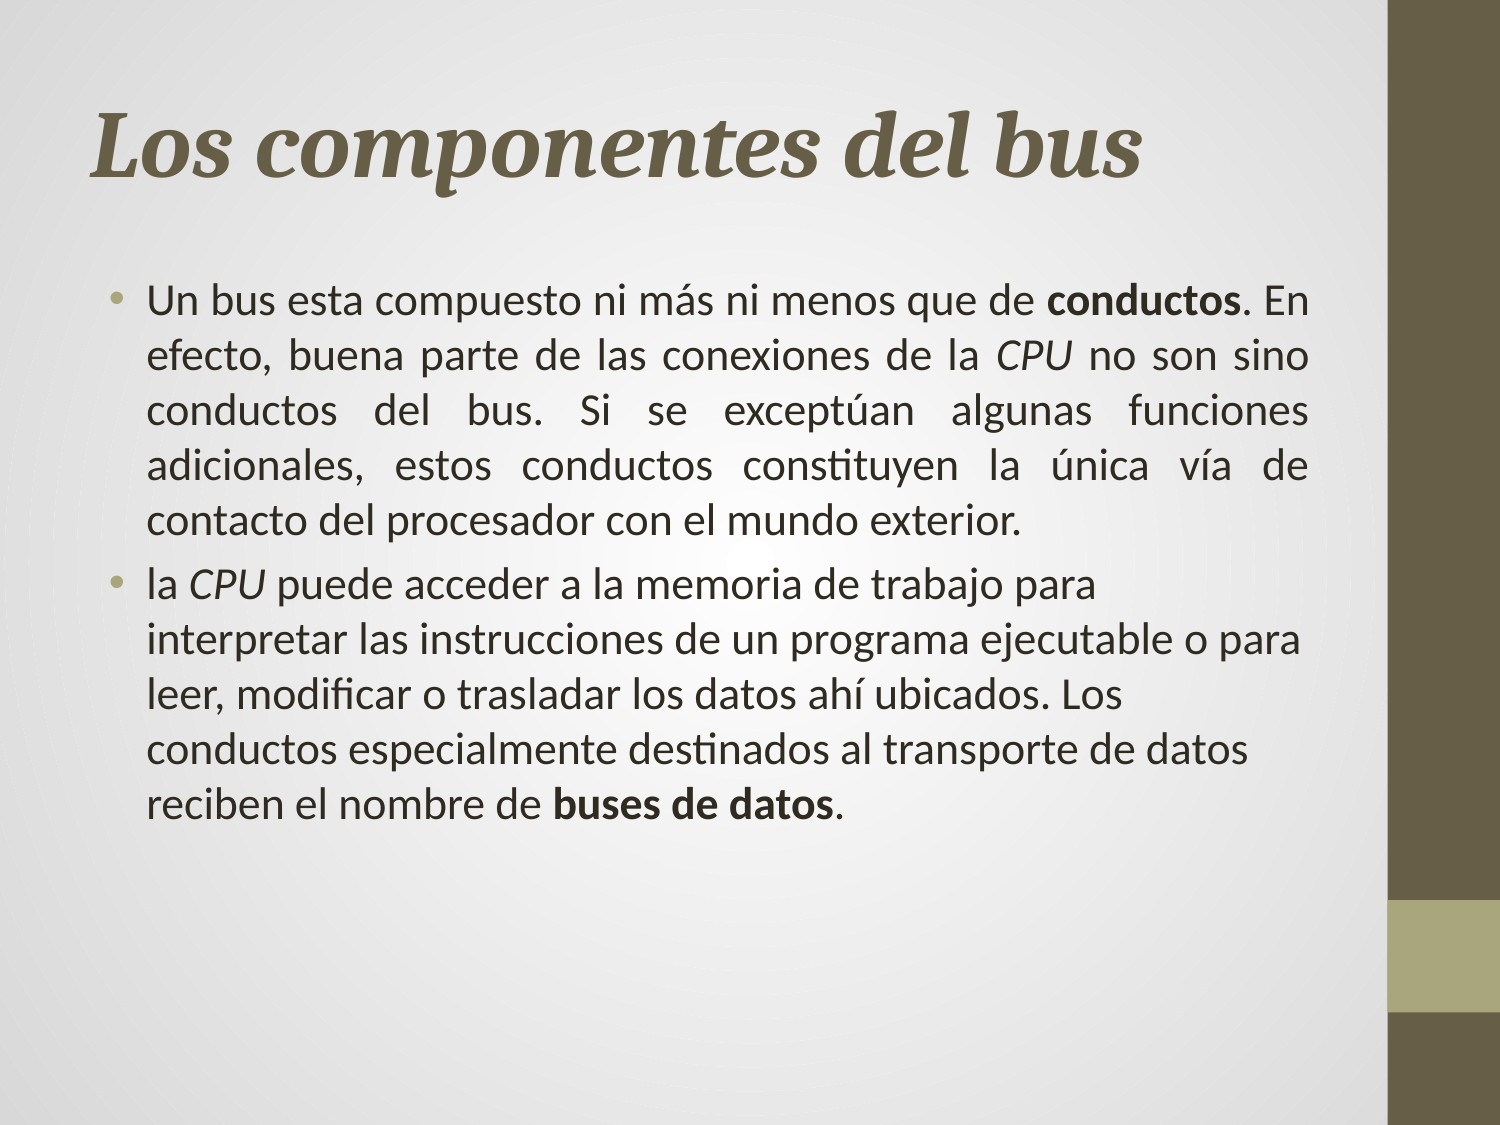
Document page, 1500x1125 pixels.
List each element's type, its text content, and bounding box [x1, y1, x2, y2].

list Un bus esta compuesto ni más ni menos que de conductos. En efecto, buena parte de las conexiones de la CPU no son sino conductos del bus. Si se exceptúan algunas funciones adicionales, estos conductos constituyen la única vía de contacto del procesador con el mundo exterior. la CPU puede acceder a la memoria de trabajo para interpretar las instrucciones de un programa ejecutable o para leer, modificar o trasladar los datos ahí ubicados. Los conductos especialmente destinados al transporte de datos reciben el nombre de buses de datos. [75, 262, 1325, 1050]
title Los componentes del bus [75, 45, 1325, 233]
